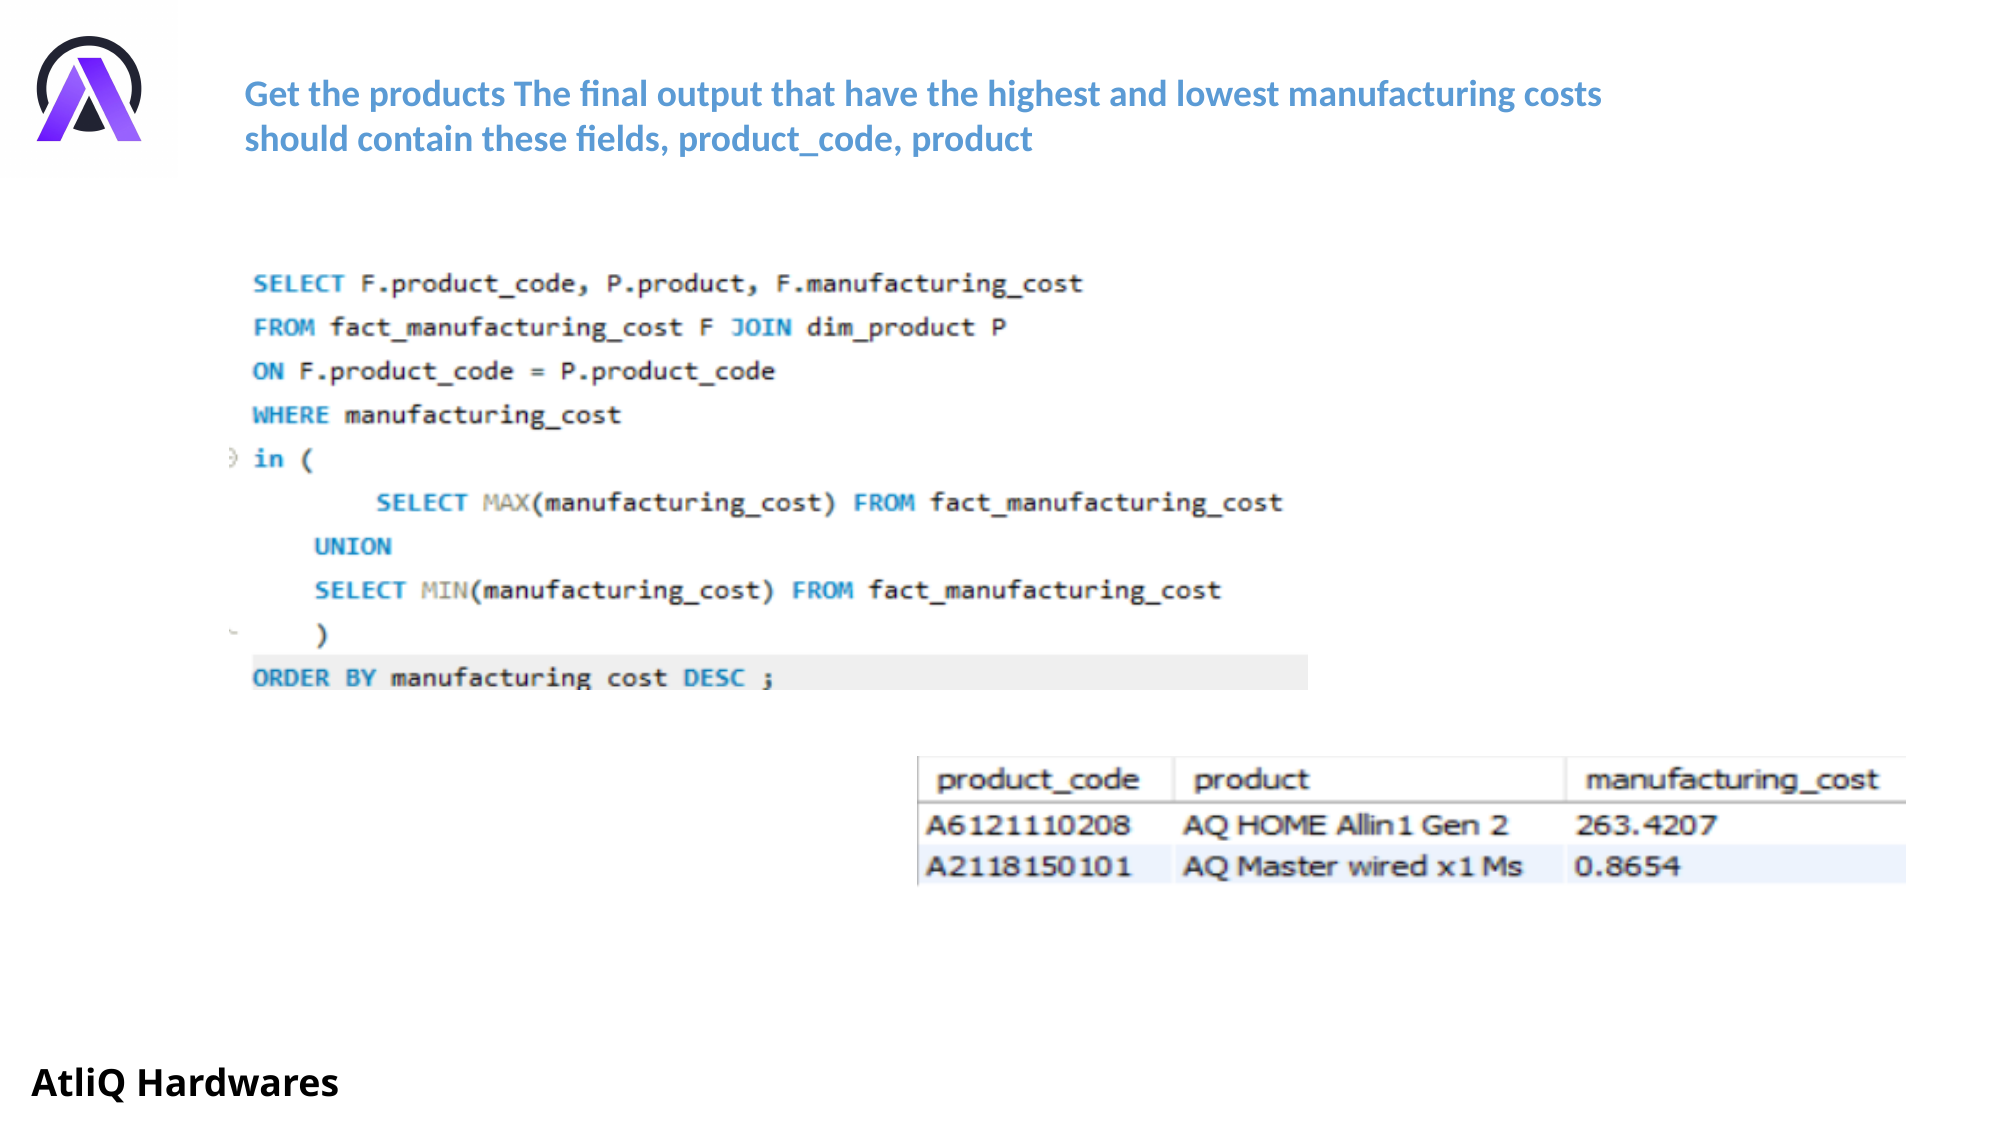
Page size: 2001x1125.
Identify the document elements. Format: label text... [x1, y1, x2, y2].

picture [916, 756, 1906, 897]
picture [229, 253, 1308, 690]
text_box Get the products The final output that have the highest and lowest manufacturing costs should contain these fields, product_code, product [229, 61, 1771, 167]
picture [0, 0, 178, 178]
text_box AtliQ Hardwares [16, 1051, 382, 1112]
